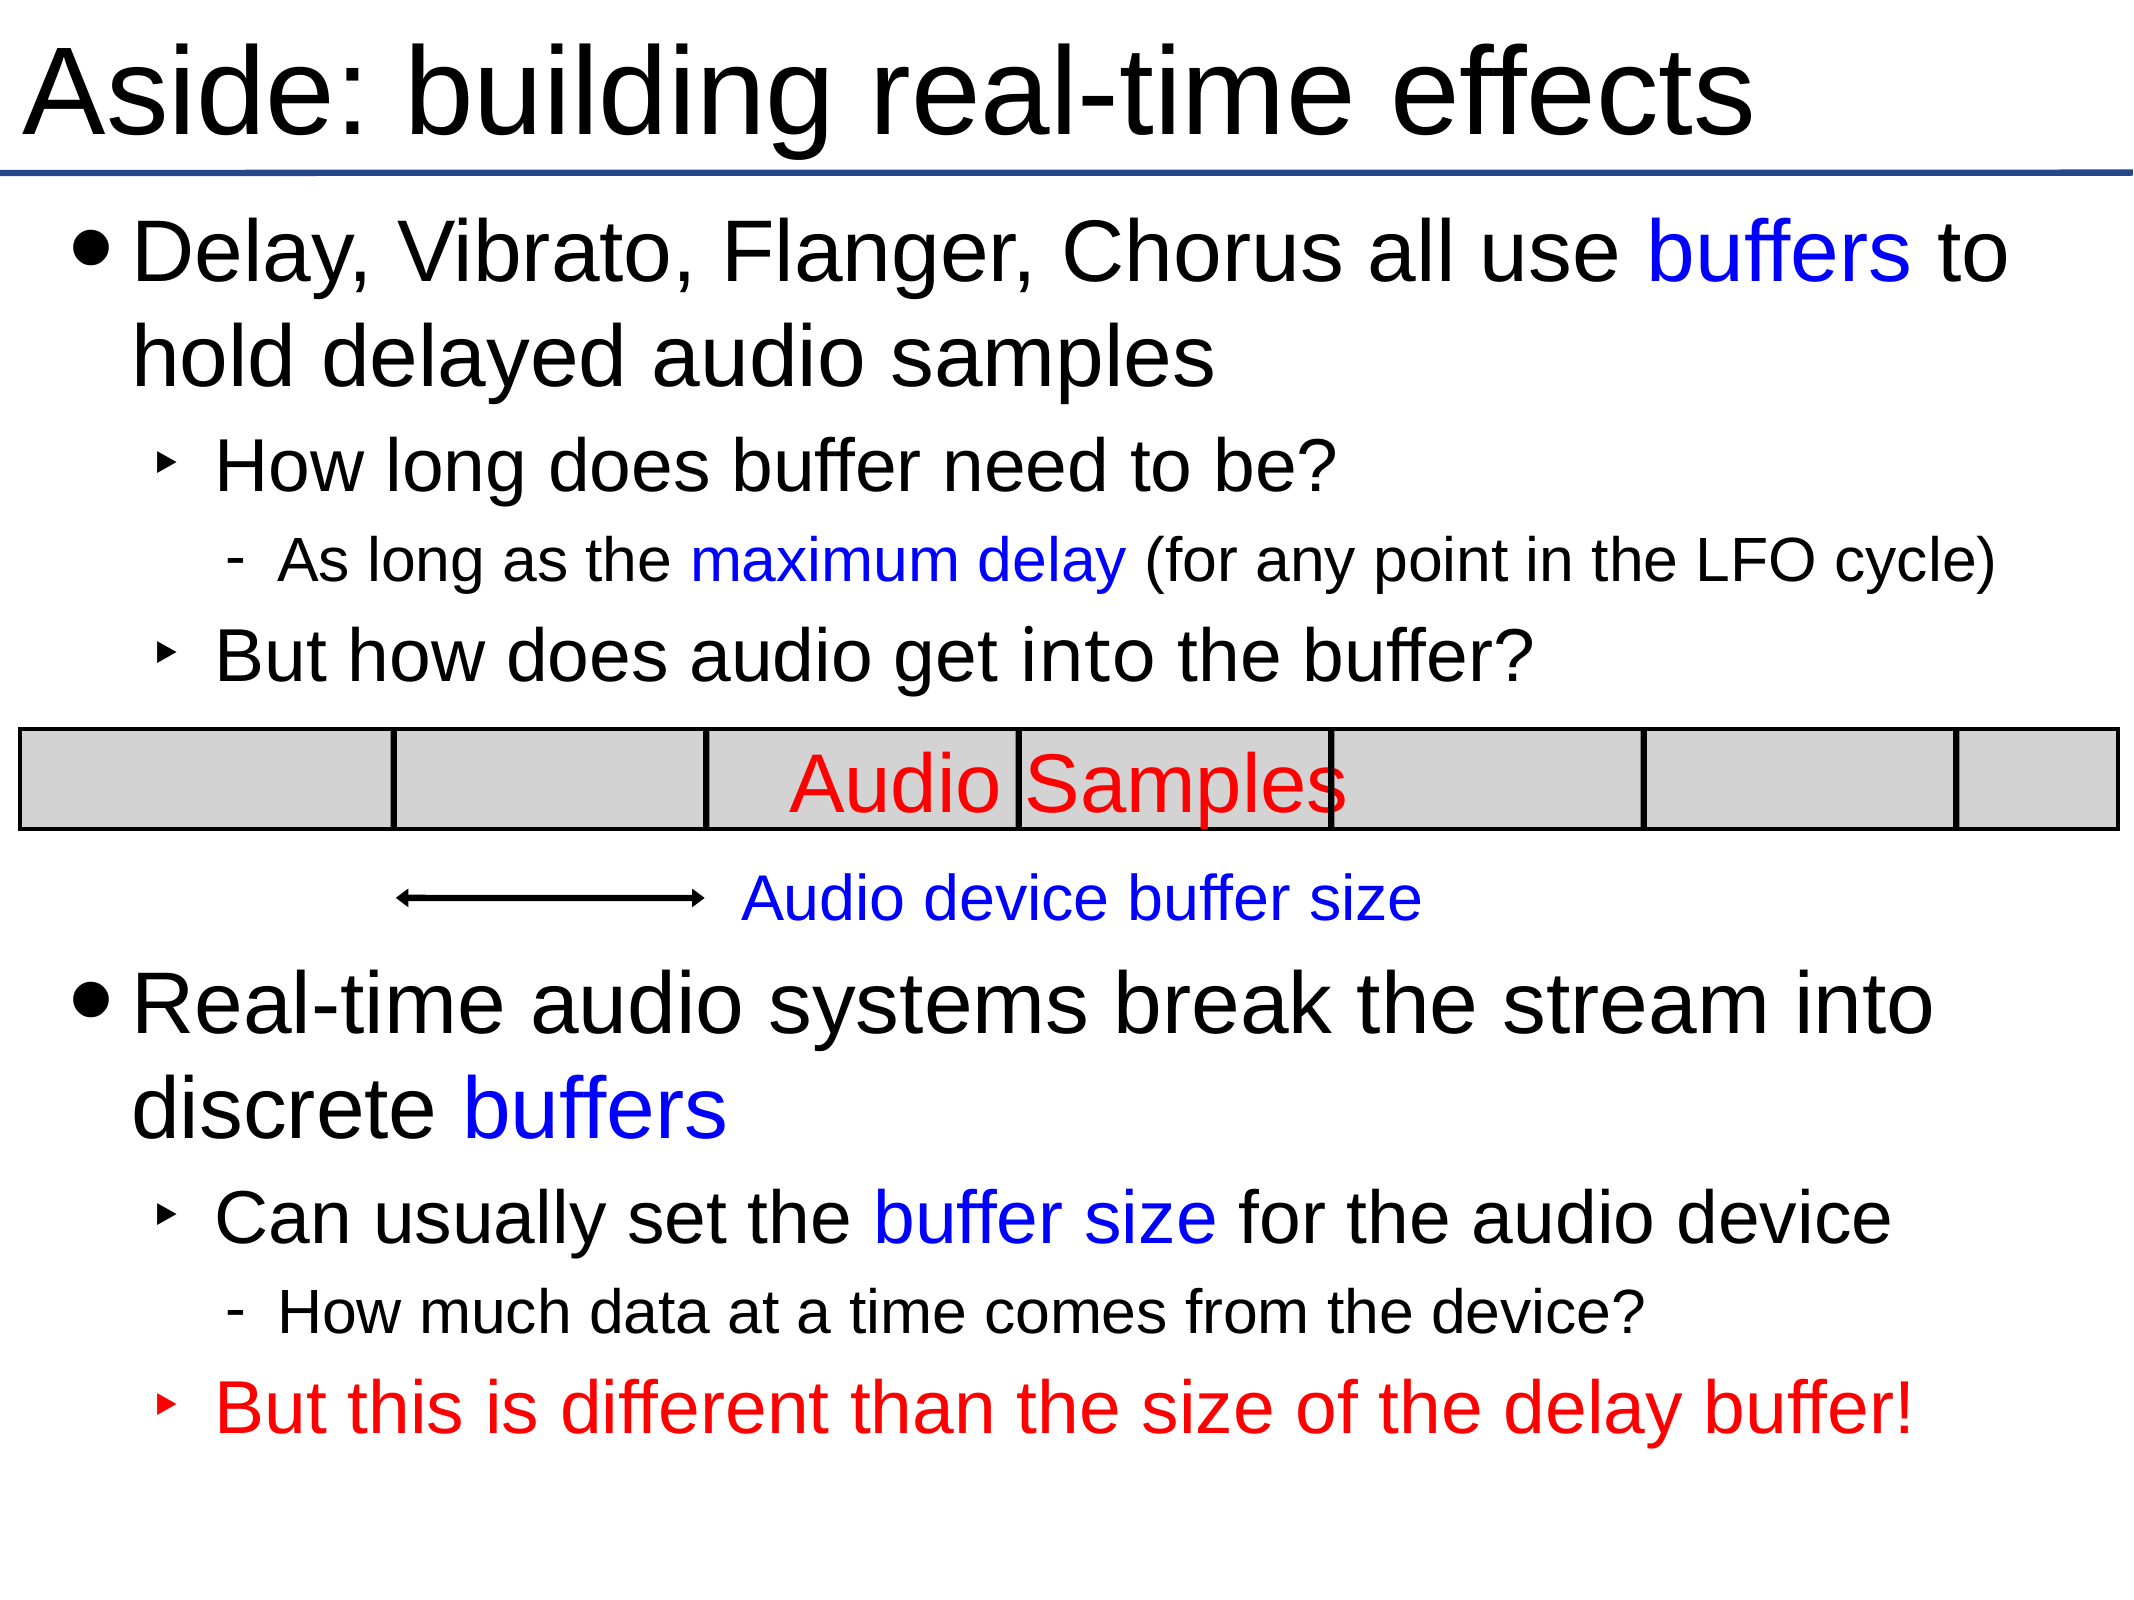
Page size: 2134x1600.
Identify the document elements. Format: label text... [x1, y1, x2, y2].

text_box [395, 891, 705, 905]
title Aside: building real-time effects [14, 7, 2118, 161]
text_box Audio device buffer size [740, 855, 1424, 934]
text_box Audio Samples [20, 729, 2118, 830]
list Delay, Vibrato, Flanger, Chorus all use buffers to hold delayed audio samples How long does buffer need to be? As long as the maximum delay (for any point in the LFO cycle) But how does audio get into the buffer? Real-time audio systems break the stream into discrete buffers Can usually set the buffer size for the audio device How much data at a time comes from the device? But this is different than the size of the delay buffer! [18, 184, 2122, 1588]
